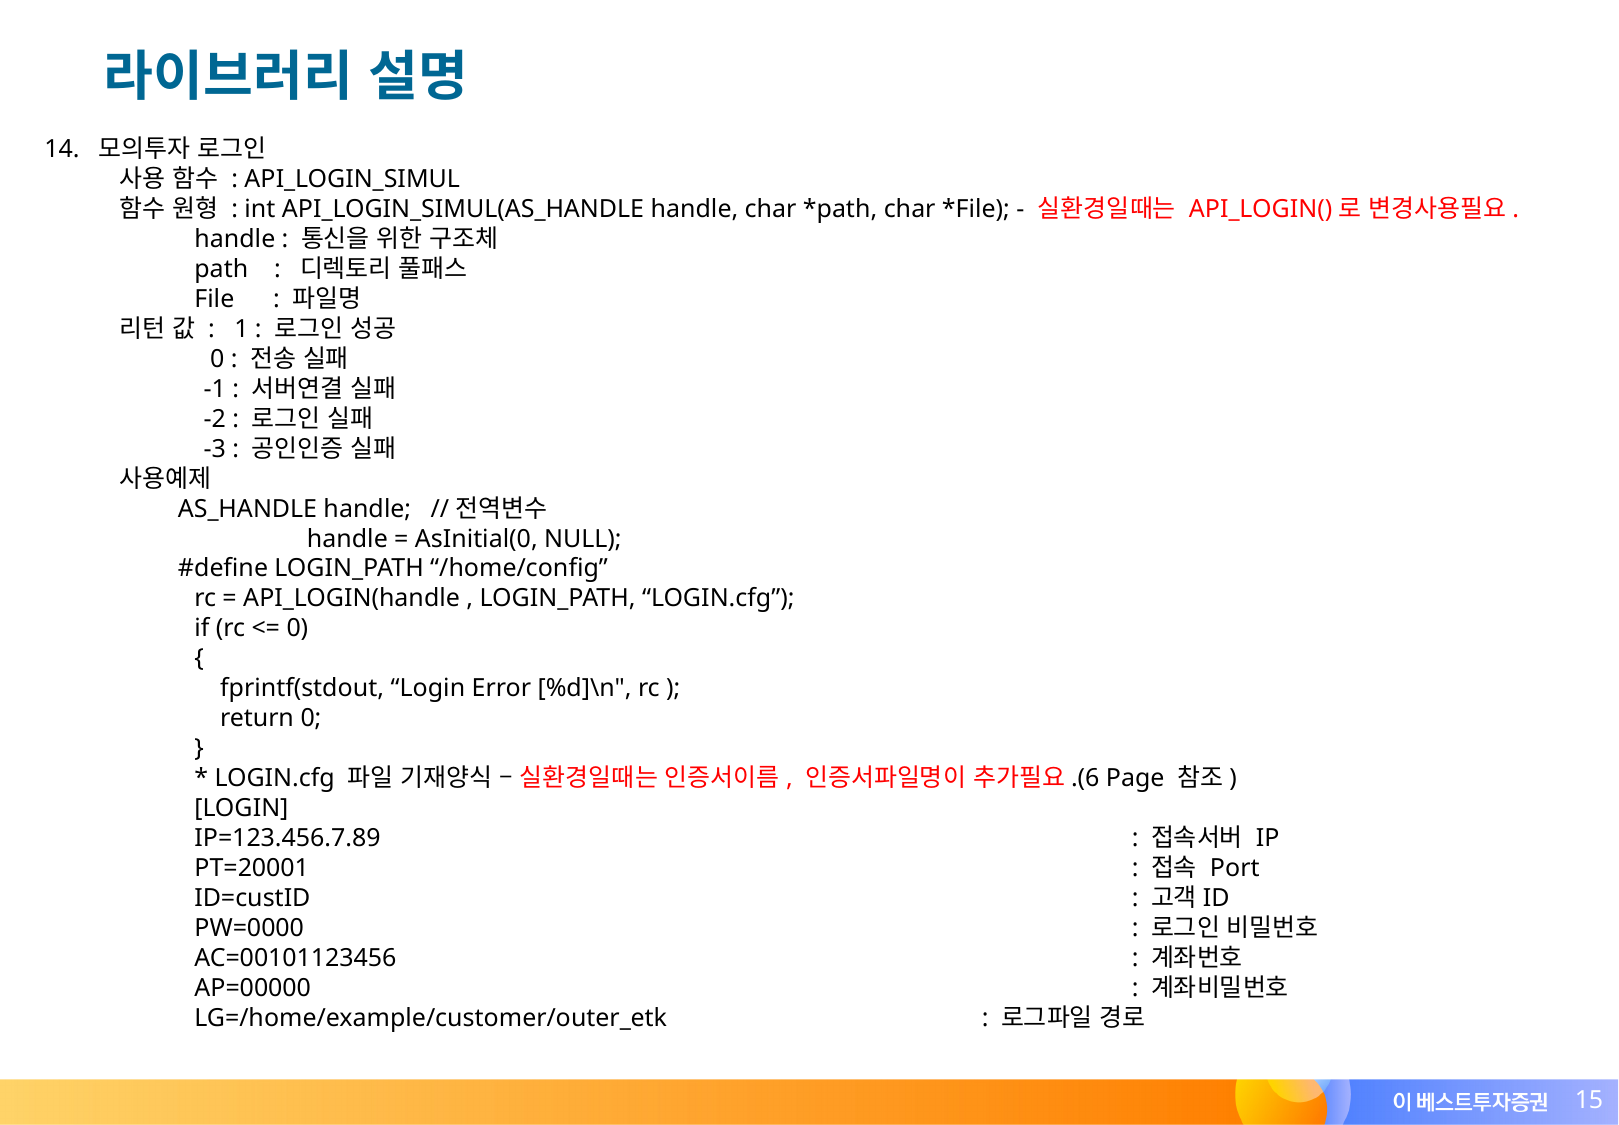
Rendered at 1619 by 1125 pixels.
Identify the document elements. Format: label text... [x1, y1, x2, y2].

picture [0, 1079, 1240, 1125]
slide_number 14 [1240, 1070, 1619, 1125]
text_box 14. 모의투자 로그인 사용 함수 : API_LOGIN_SIMUL 함수 원형 : int API_LOGIN_SIMUL(AS_HANDLE handle, char *path, char *File); - 실환경일때는 API_LOGIN()로 변경사용필요. handle : 통신을 위한 구조체 path : 디렉토리 풀패스 File : 파일명 리턴 값 : 1 : 로그인 성공 0 : 전송 실패 -1 : 서버연결 실패 -2 : 로그인 실패 -3 : 공인인증 실패 사용예제 AS_HANDLE handle; //전역변수 handle = AsInitial(0, NULL); #define LOGIN_PATH “/home/config” rc = API_LOGIN(handle , LOGIN_PATH, “LOGIN.cfg”); if (rc <= 0) { fprintf(stdout, “Login Error [%d]\n", rc ); return 0; } * LOGIN.cfg 파일 기재양식 – 실환경일때는 인증서이름, 인증서파일명이 추가필요.(6 Page 참조) [LOGIN] IP=123.456.7.89 : 접속서버 IP PT=20001 : 접속 Port ID=custID : 고객ID PW=0000 : 로그인 비밀번호 AC=00101123456 : 계좌번호 AP=00000 : 계좌비밀번호 LG=/home/example/customer/outer_etk : 로그파일 경로 [29, 125, 1589, 1069]
title 라이브러리 설명 [88, 9, 987, 114]
